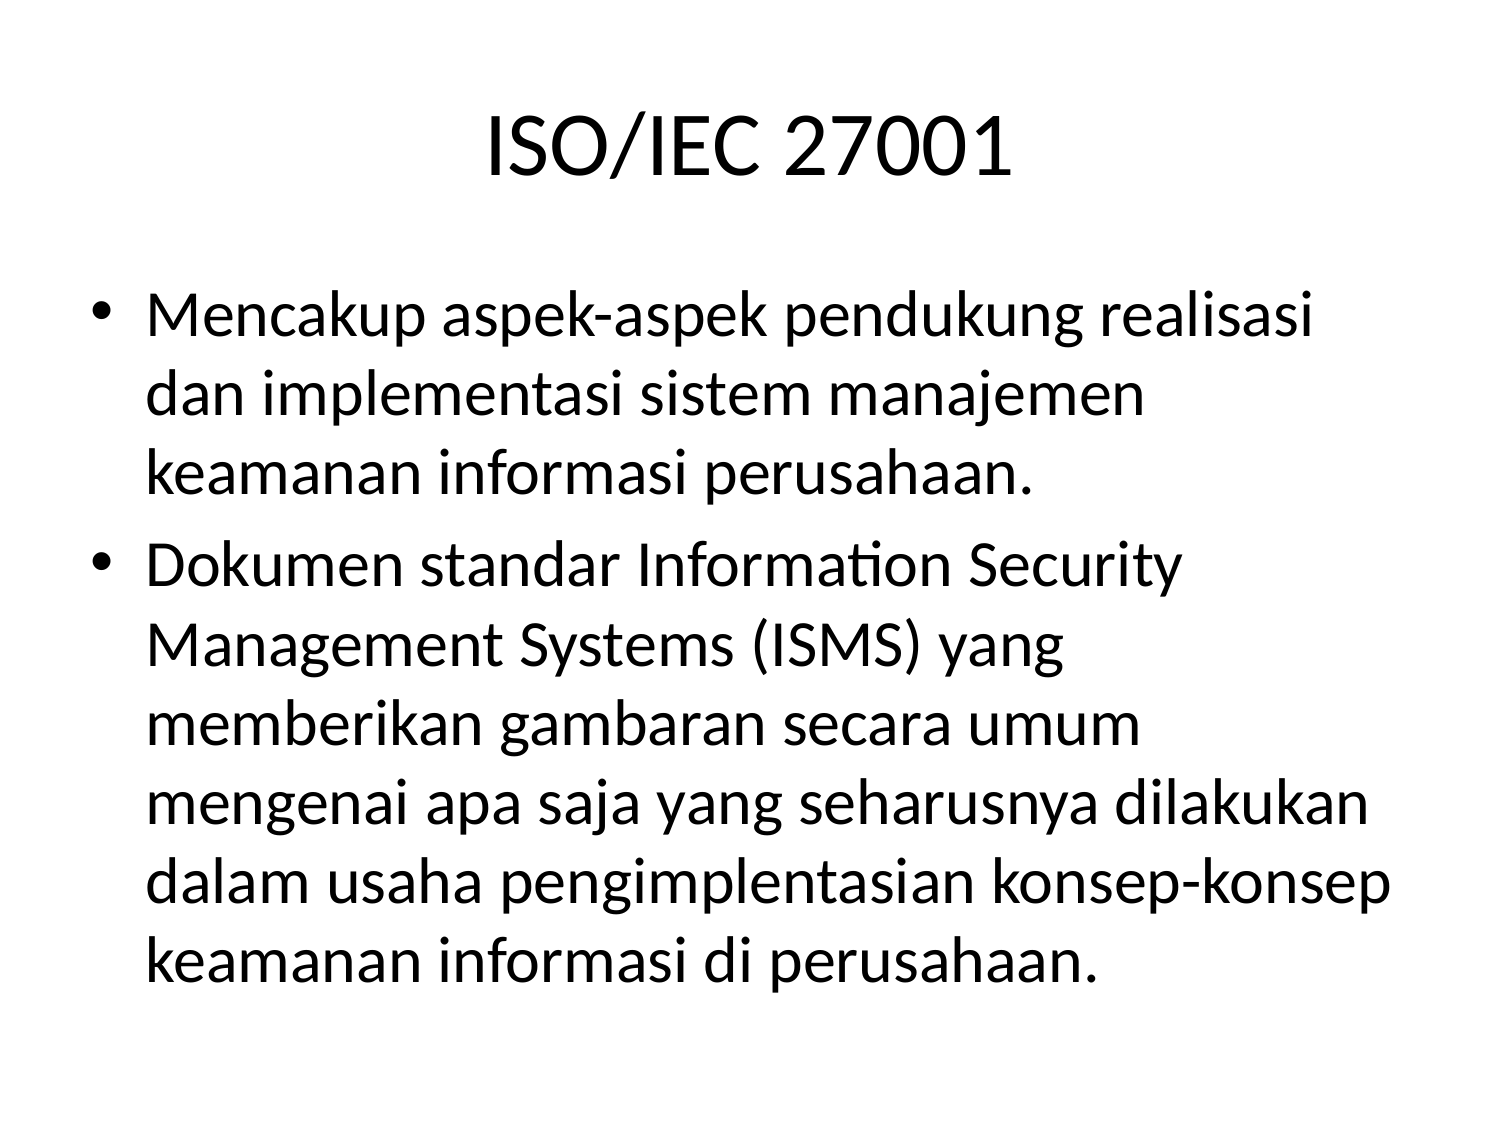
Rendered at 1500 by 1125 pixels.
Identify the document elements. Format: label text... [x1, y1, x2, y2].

title ISO/IEC 27001 [75, 45, 1425, 233]
list Mencakup aspek-aspek pendukung realisasi dan implementasi sistem manajemen keamanan informasi perusahaan. Dokumen standar Information Security Management Systems (ISMS) yang memberikan gambaran secara umum mengenai apa saja yang seharusnya dilakukan dalam usaha pengimplentasian konsep-konsep keamanan informasi di perusahaan. [75, 262, 1425, 1005]
